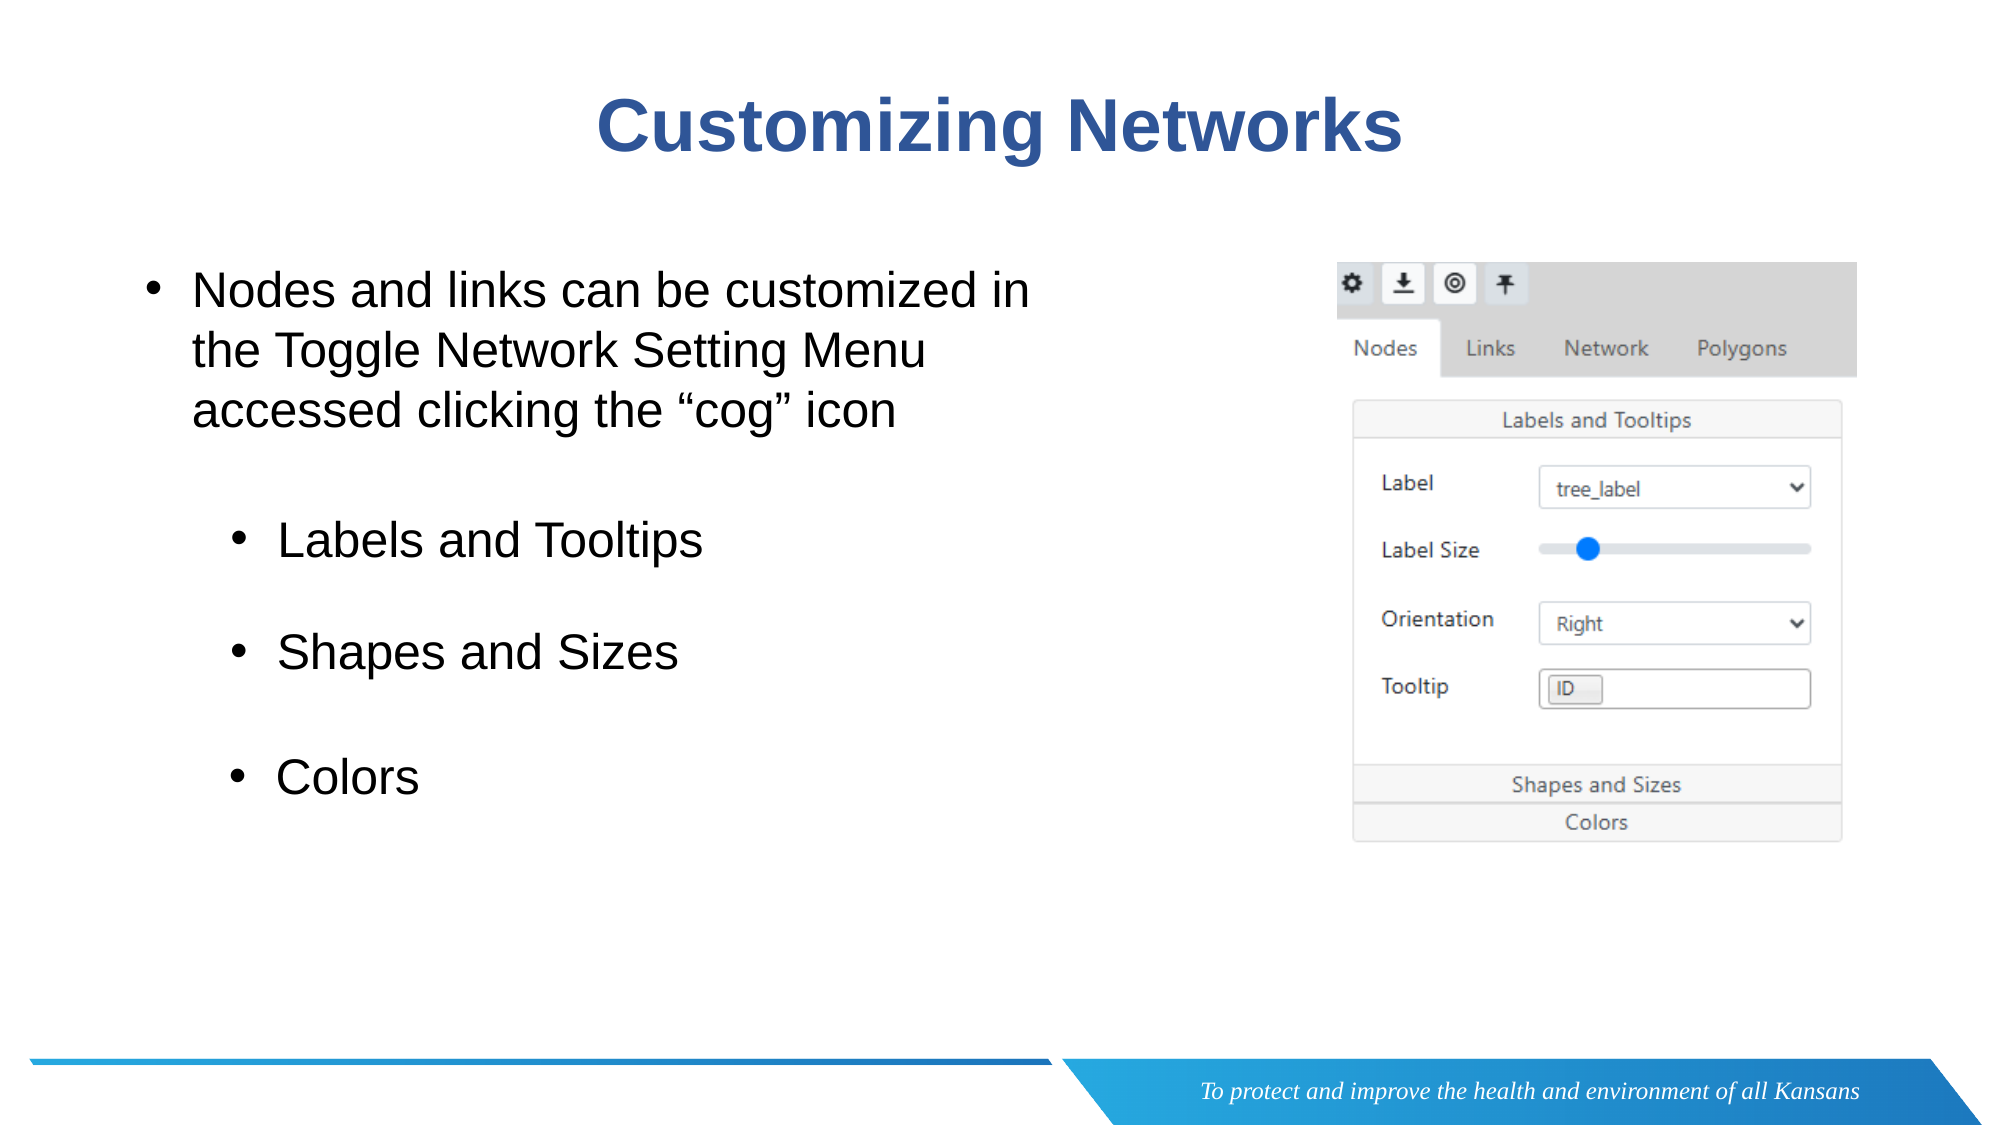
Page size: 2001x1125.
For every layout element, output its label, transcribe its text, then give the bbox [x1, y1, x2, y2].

picture [0, 262, 2001, 1125]
text_box Labels and Tooltips [215, 499, 719, 575]
text_box Colors [213, 737, 435, 813]
text_box Customizing Networks [68, 69, 1934, 175]
text_box Nodes and links can be customized in the Toggle Network Setting Menu accessed clicking the “cog” icon [130, 249, 1060, 445]
text_box Shapes and Sizes [215, 612, 695, 688]
